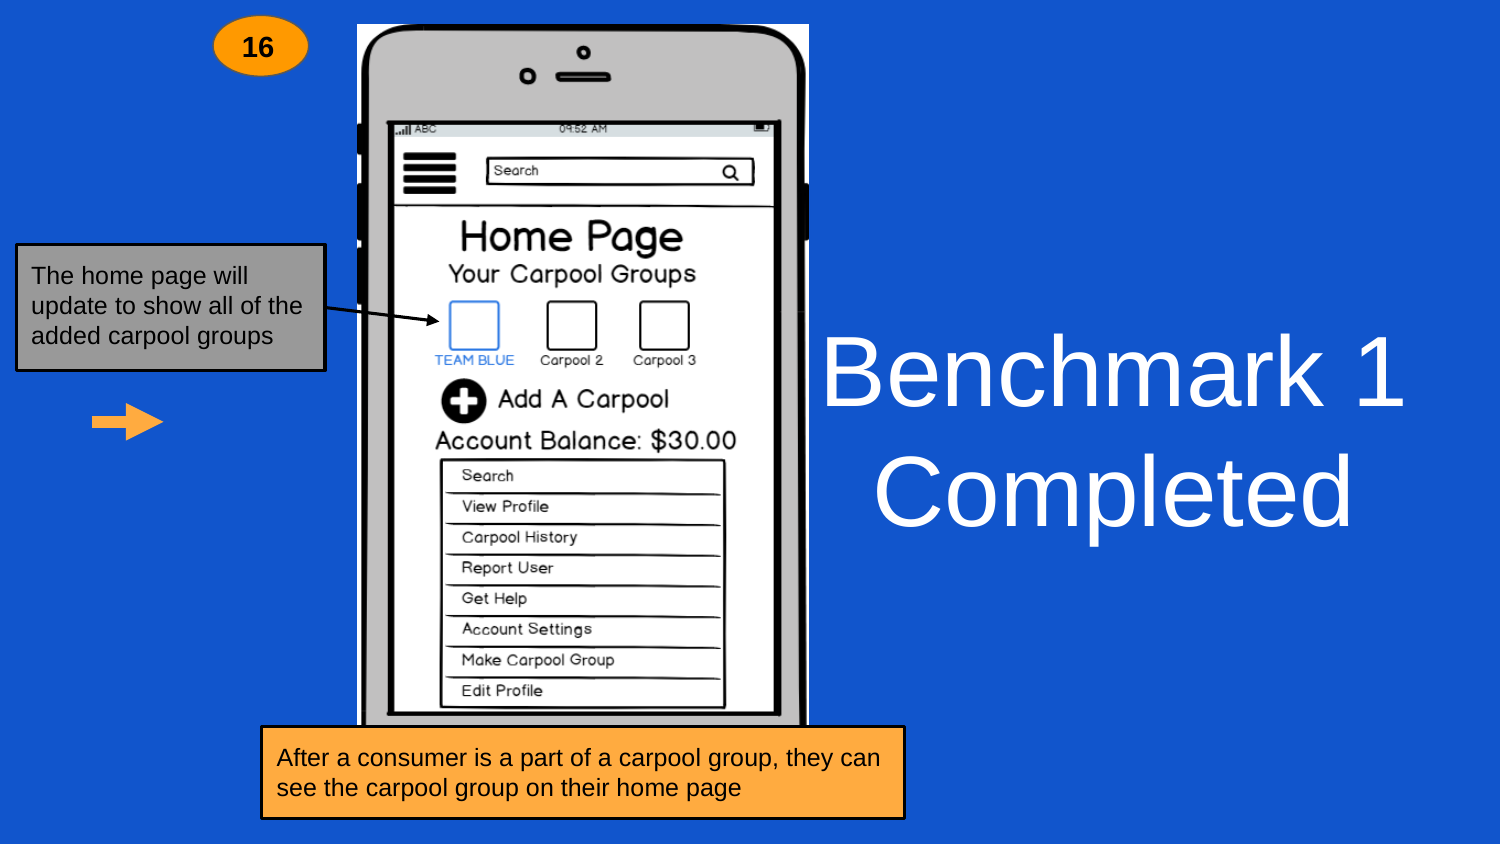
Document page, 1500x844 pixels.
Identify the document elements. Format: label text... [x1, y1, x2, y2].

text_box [324, 307, 440, 322]
text_box After a consumer is a part of a carpool group, they can see the carpool group on their home page [261, 726, 352, 819]
text_box 16 [212, 15, 309, 77]
picture [357, 24, 809, 819]
text_box The home page will update to show all of the added carpool groups [16, 244, 325, 371]
text_box Benchmark 1 Completed [813, 291, 1470, 553]
text_box After a consumer is a part of a carpool group, they can see the carpool group on their home page [812, 726, 905, 819]
